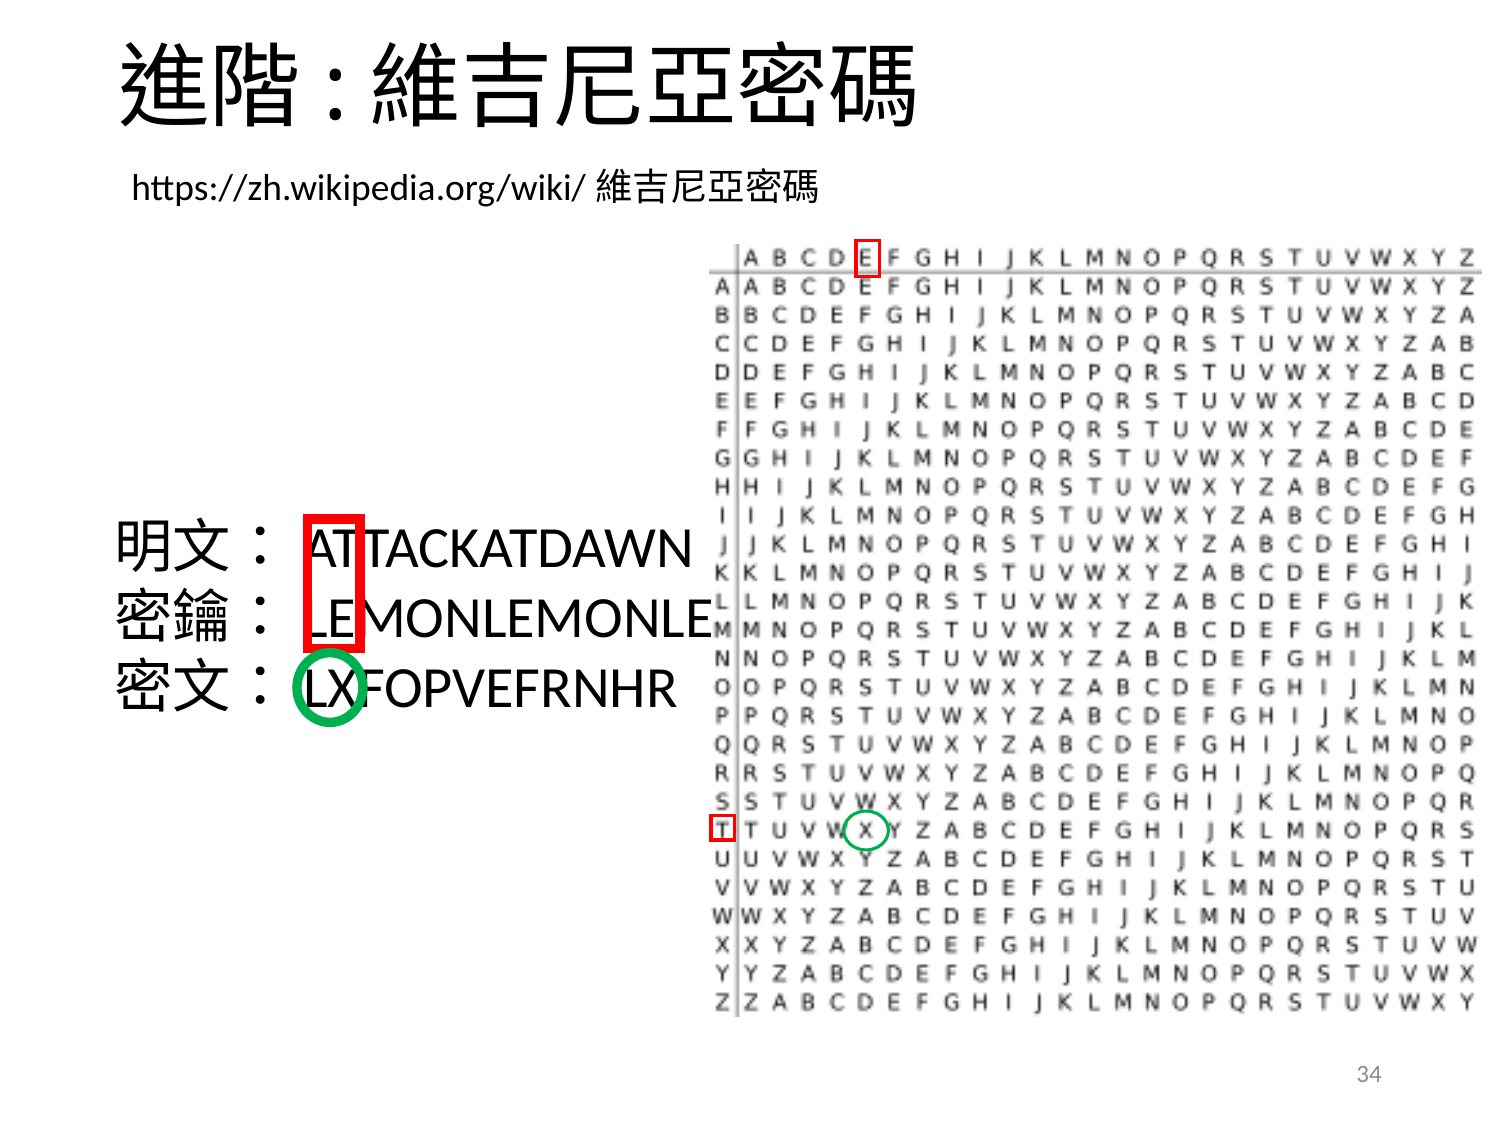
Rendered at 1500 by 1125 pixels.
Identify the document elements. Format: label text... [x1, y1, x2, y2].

text_box [306, 518, 361, 650]
text_box [295, 651, 364, 724]
title 進階:維吉尼亞密碼 [103, 32, 1397, 147]
slide_number 34 [1059, 1042, 1397, 1103]
text_box 明文：ATTACKATDAWN 密鑰：LEMONLEMONLE 密文：LXFOPVEFRNHR [99, 502, 709, 727]
text_box [855, 239, 880, 244]
picture [709, 244, 1483, 1017]
text_box https://zh.wikipedia.org/wiki/維吉尼亞密碼 [116, 155, 836, 215]
